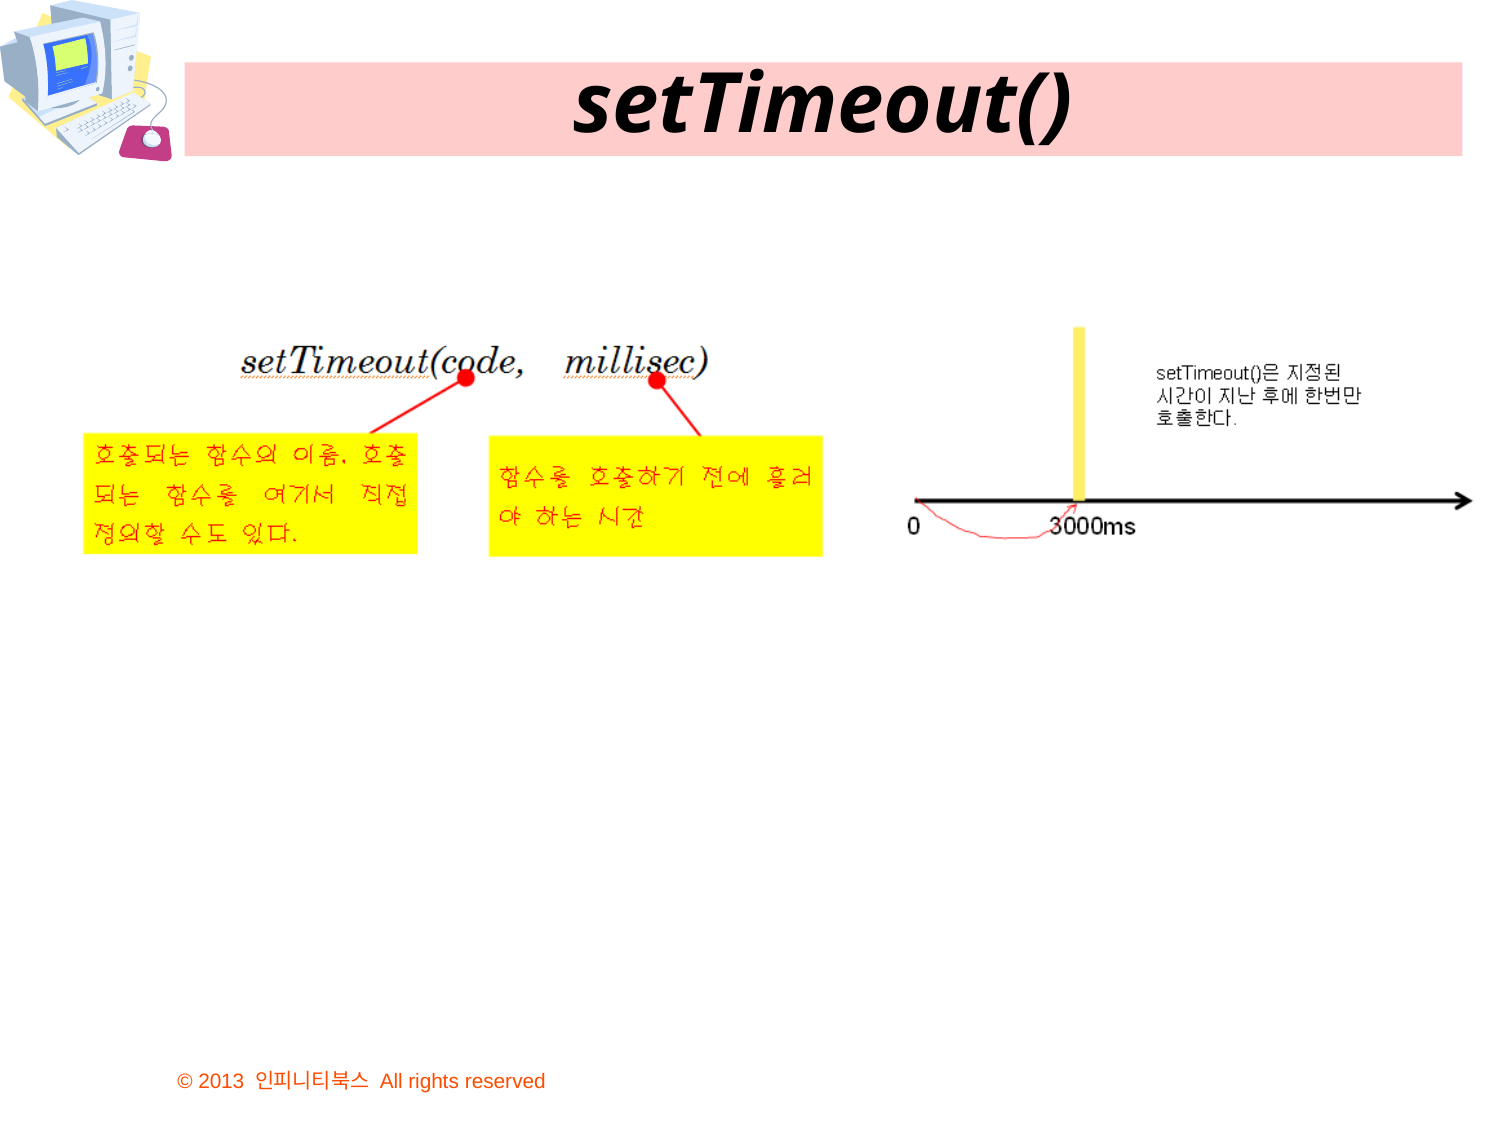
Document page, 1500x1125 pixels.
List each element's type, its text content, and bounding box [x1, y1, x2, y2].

picture [65, 284, 1480, 571]
title setTimeout() [184, 62, 1463, 157]
